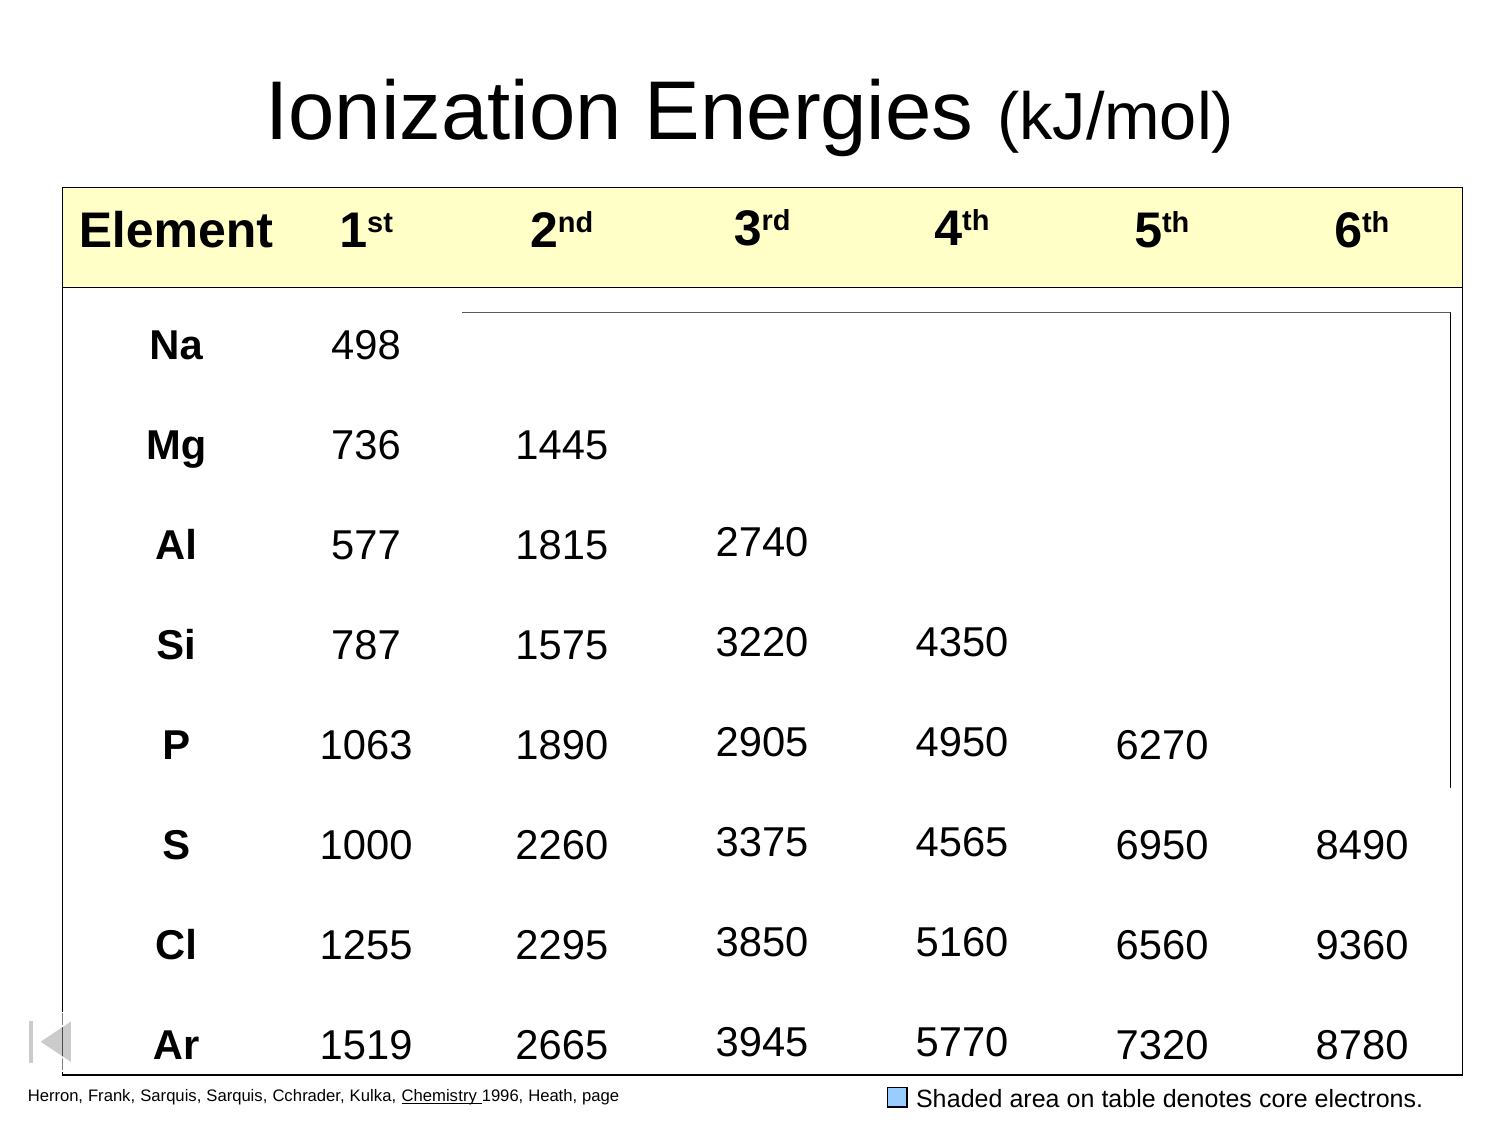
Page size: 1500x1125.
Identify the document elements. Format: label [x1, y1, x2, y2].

text_box [13, 1077, 640, 1113]
text_box [0, 187, 1463, 1121]
title [74, 12, 1426, 201]
